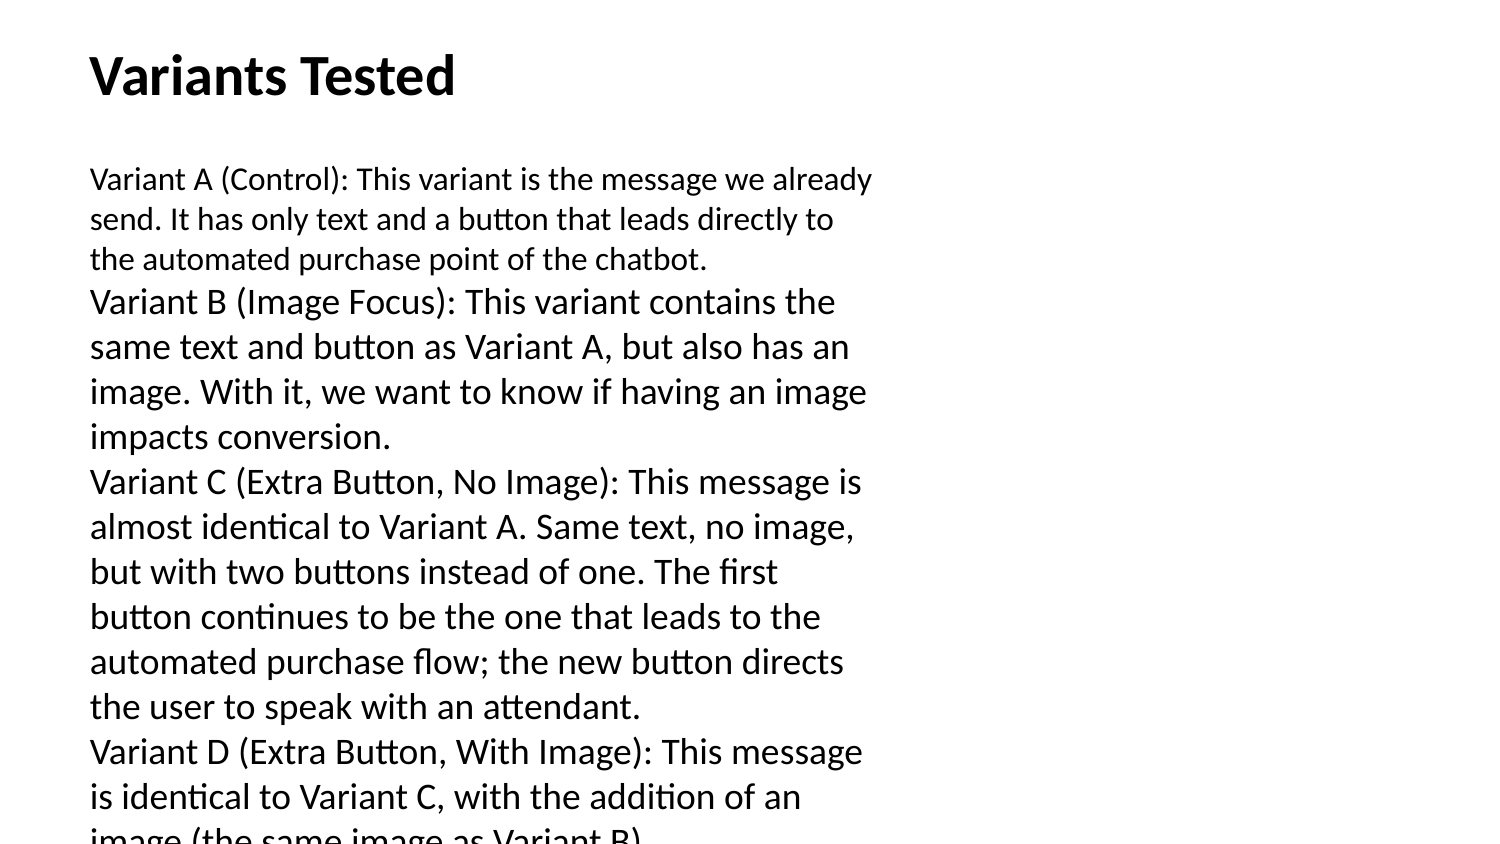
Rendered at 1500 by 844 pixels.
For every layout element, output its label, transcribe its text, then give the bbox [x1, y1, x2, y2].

text_box Variant A (Control): This variant is the message we already send. It has only text and a button that leads directly to the automated purchase point of the chatbot. Variant B (Image Focus): This variant contains the same text and button as Variant A, but also has an image. With it, we want to know if having an image impacts conversion. Variant C (Extra Button, No Image): This message is almost identical to Variant A. Same text, no image, but with two buttons instead of one. The first button continues to be the one that leads to the automated purchase flow; the new button directs the user to speak with an attendant. Variant D (Extra Button, With Image): This message is identical to Variant C, with the addition of an image (the same image as Variant B). [74, 149, 900, 844]
text_box Variants Tested [74, 30, 1425, 115]
